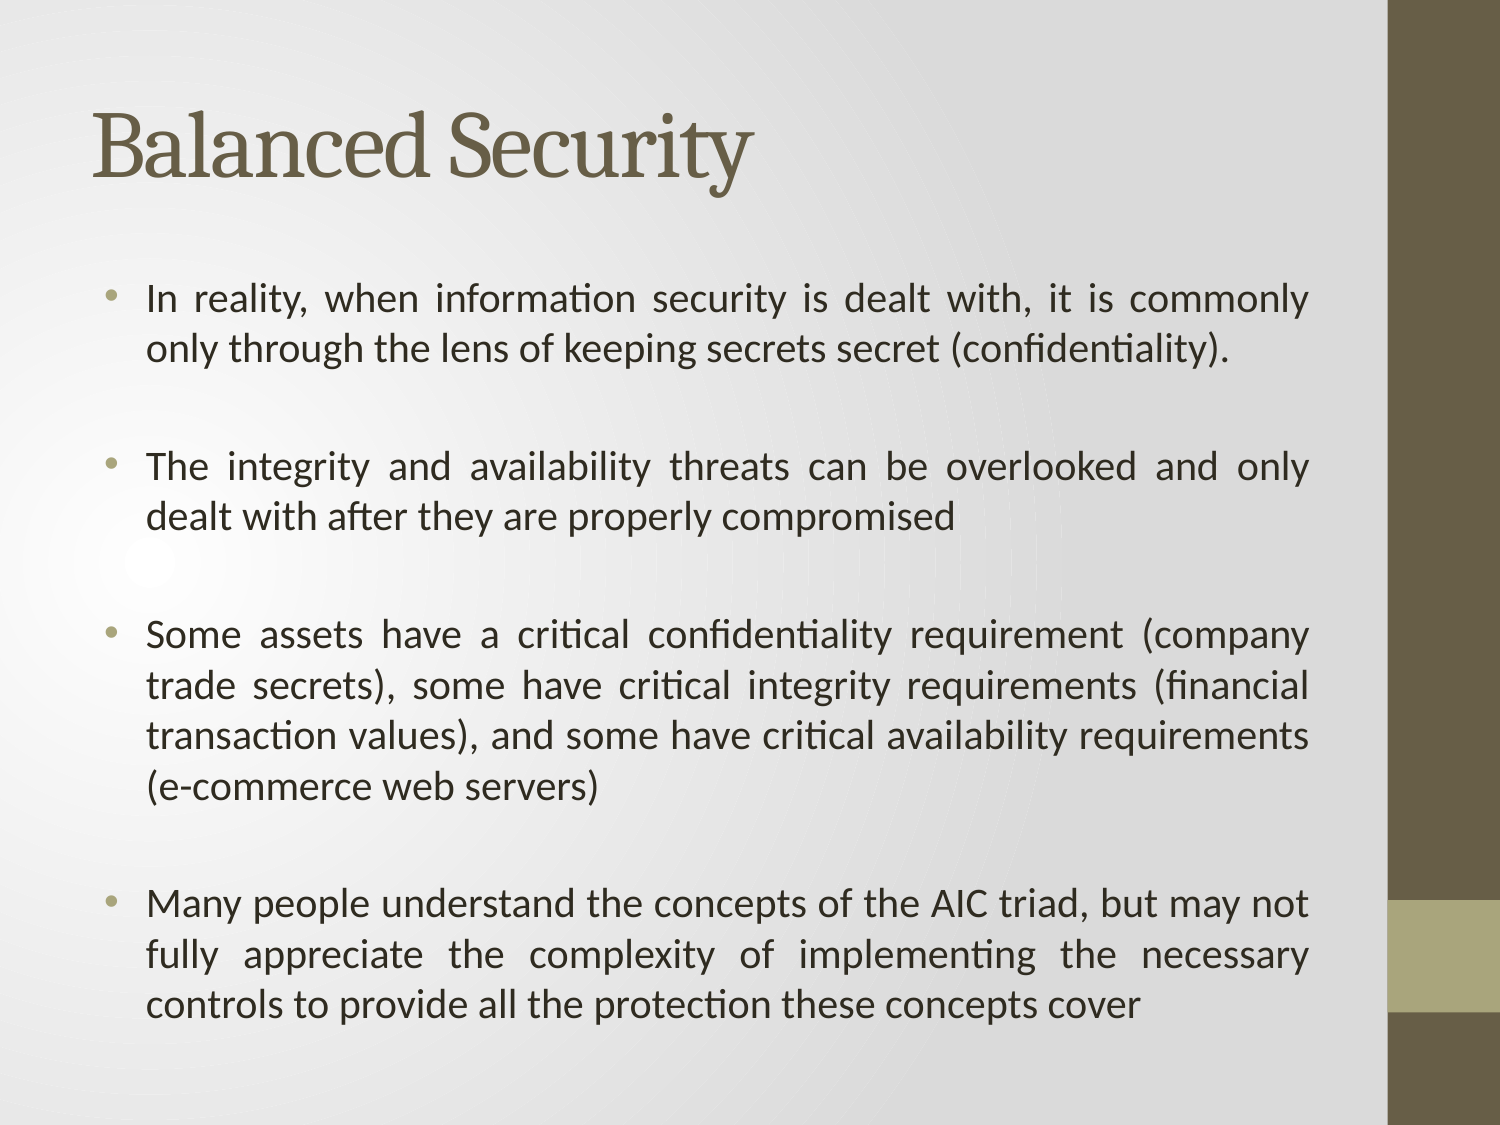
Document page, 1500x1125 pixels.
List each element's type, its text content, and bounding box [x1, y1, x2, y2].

list In reality, when information security is dealt with, it is commonly only through the lens of keeping secrets secret (confidentiality). The integrity and availability threats can be overlooked and only dealt with after they are properly compromised Some assets have a critical confidentiality requirement (company trade secrets), some have critical integrity requirements (financial transaction values), and some have critical availability requirements (e-commerce web servers) Many people understand the concepts of the AIC triad, but may not fully appreciate the complexity of implementing the necessary controls to provide all the protection these concepts cover [75, 262, 1325, 1050]
title Balanced Security [75, 45, 1325, 233]
